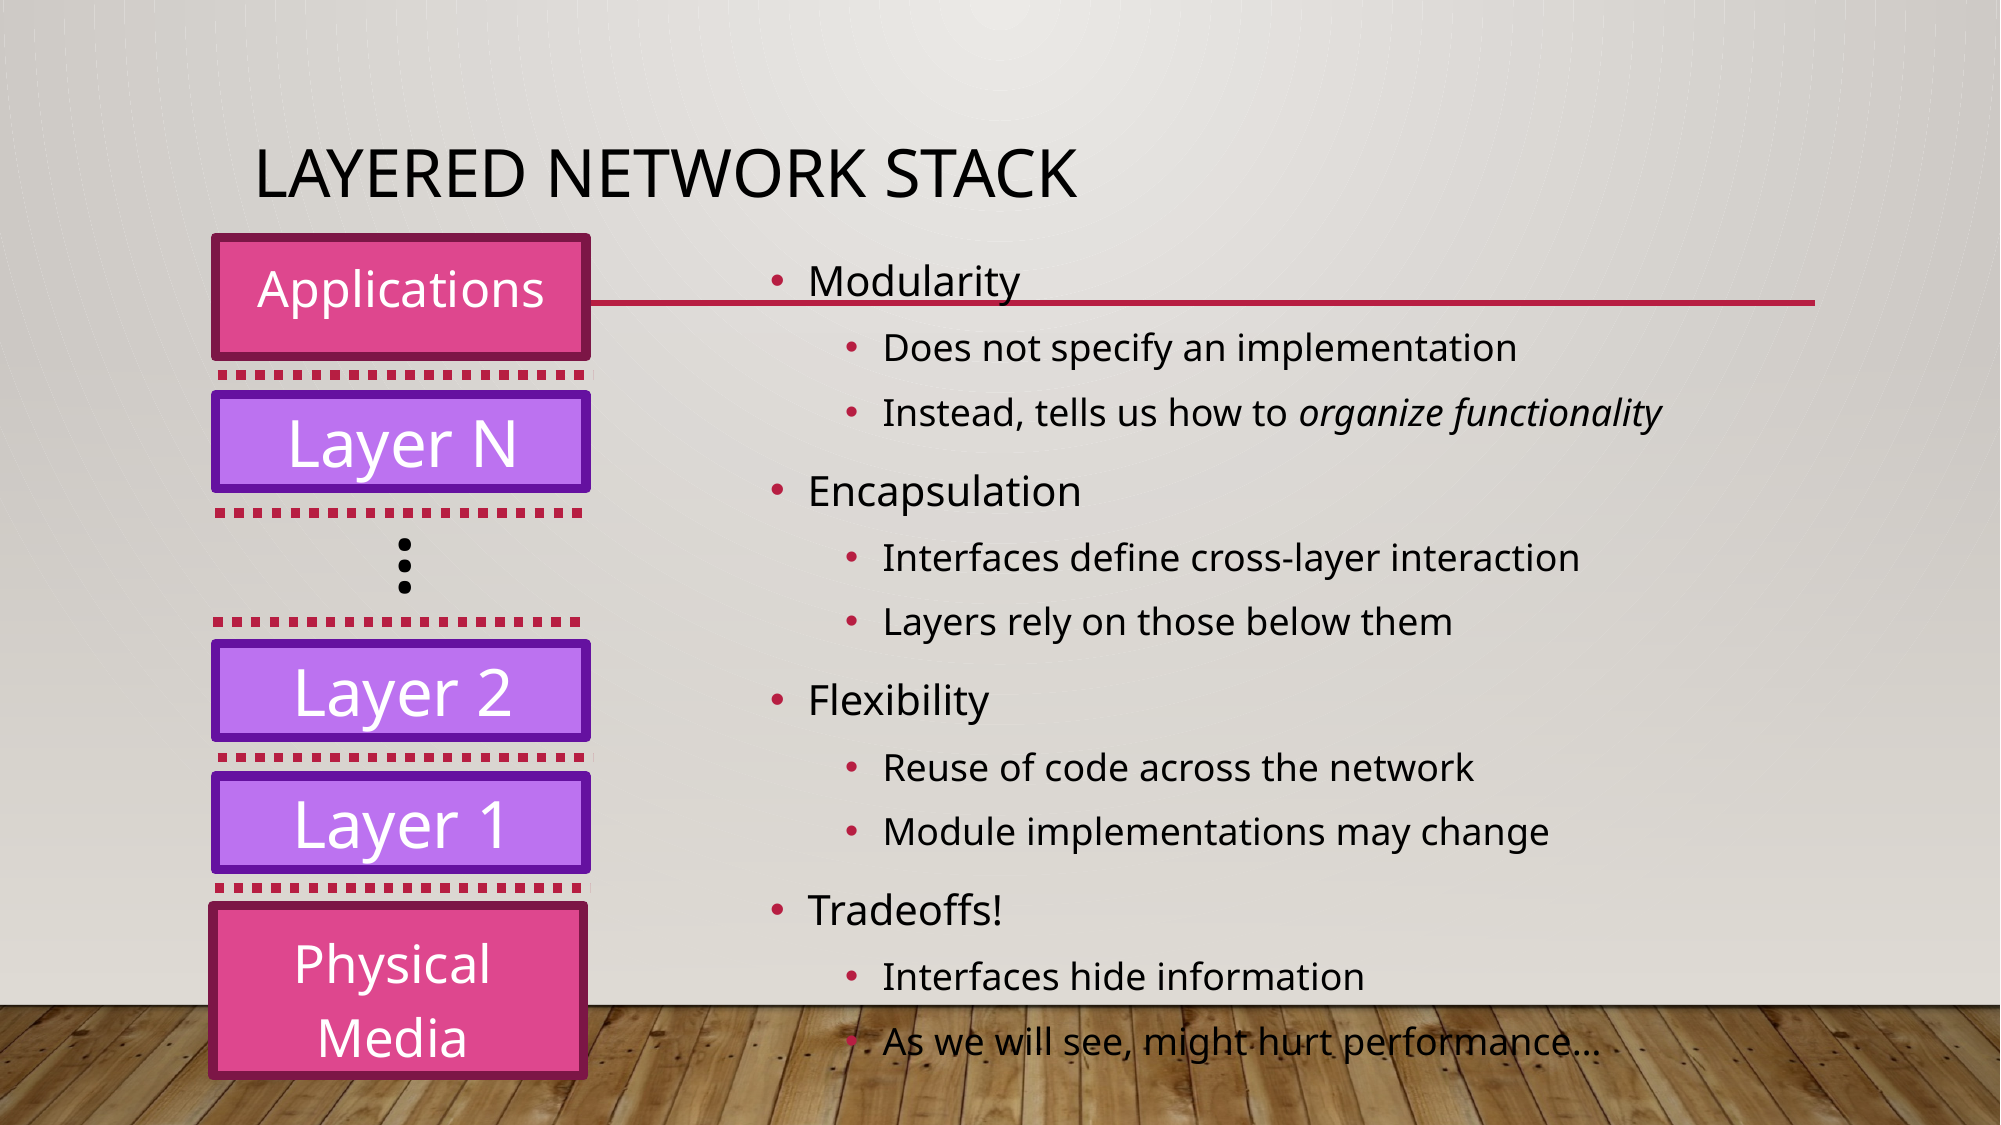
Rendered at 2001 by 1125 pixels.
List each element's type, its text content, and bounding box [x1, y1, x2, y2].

list Modularity Does not specify an implementation Instead, tells us how to organize functionality Encapsulation Interfaces define cross-layer interaction Layers rely on those below them Flexibility Reuse of code across the network Module implementations may change Tradeoffs! Interfaces hide information As we will see, might hurt performance… [755, 237, 1863, 1076]
text_box … [327, 519, 433, 614]
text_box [210, 394, 587, 490]
picture [0, 1005, 2000, 1125]
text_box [210, 237, 587, 357]
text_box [212, 904, 584, 1077]
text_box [210, 643, 587, 738]
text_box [210, 775, 587, 871]
title Layered Network Stack [238, 131, 1814, 305]
